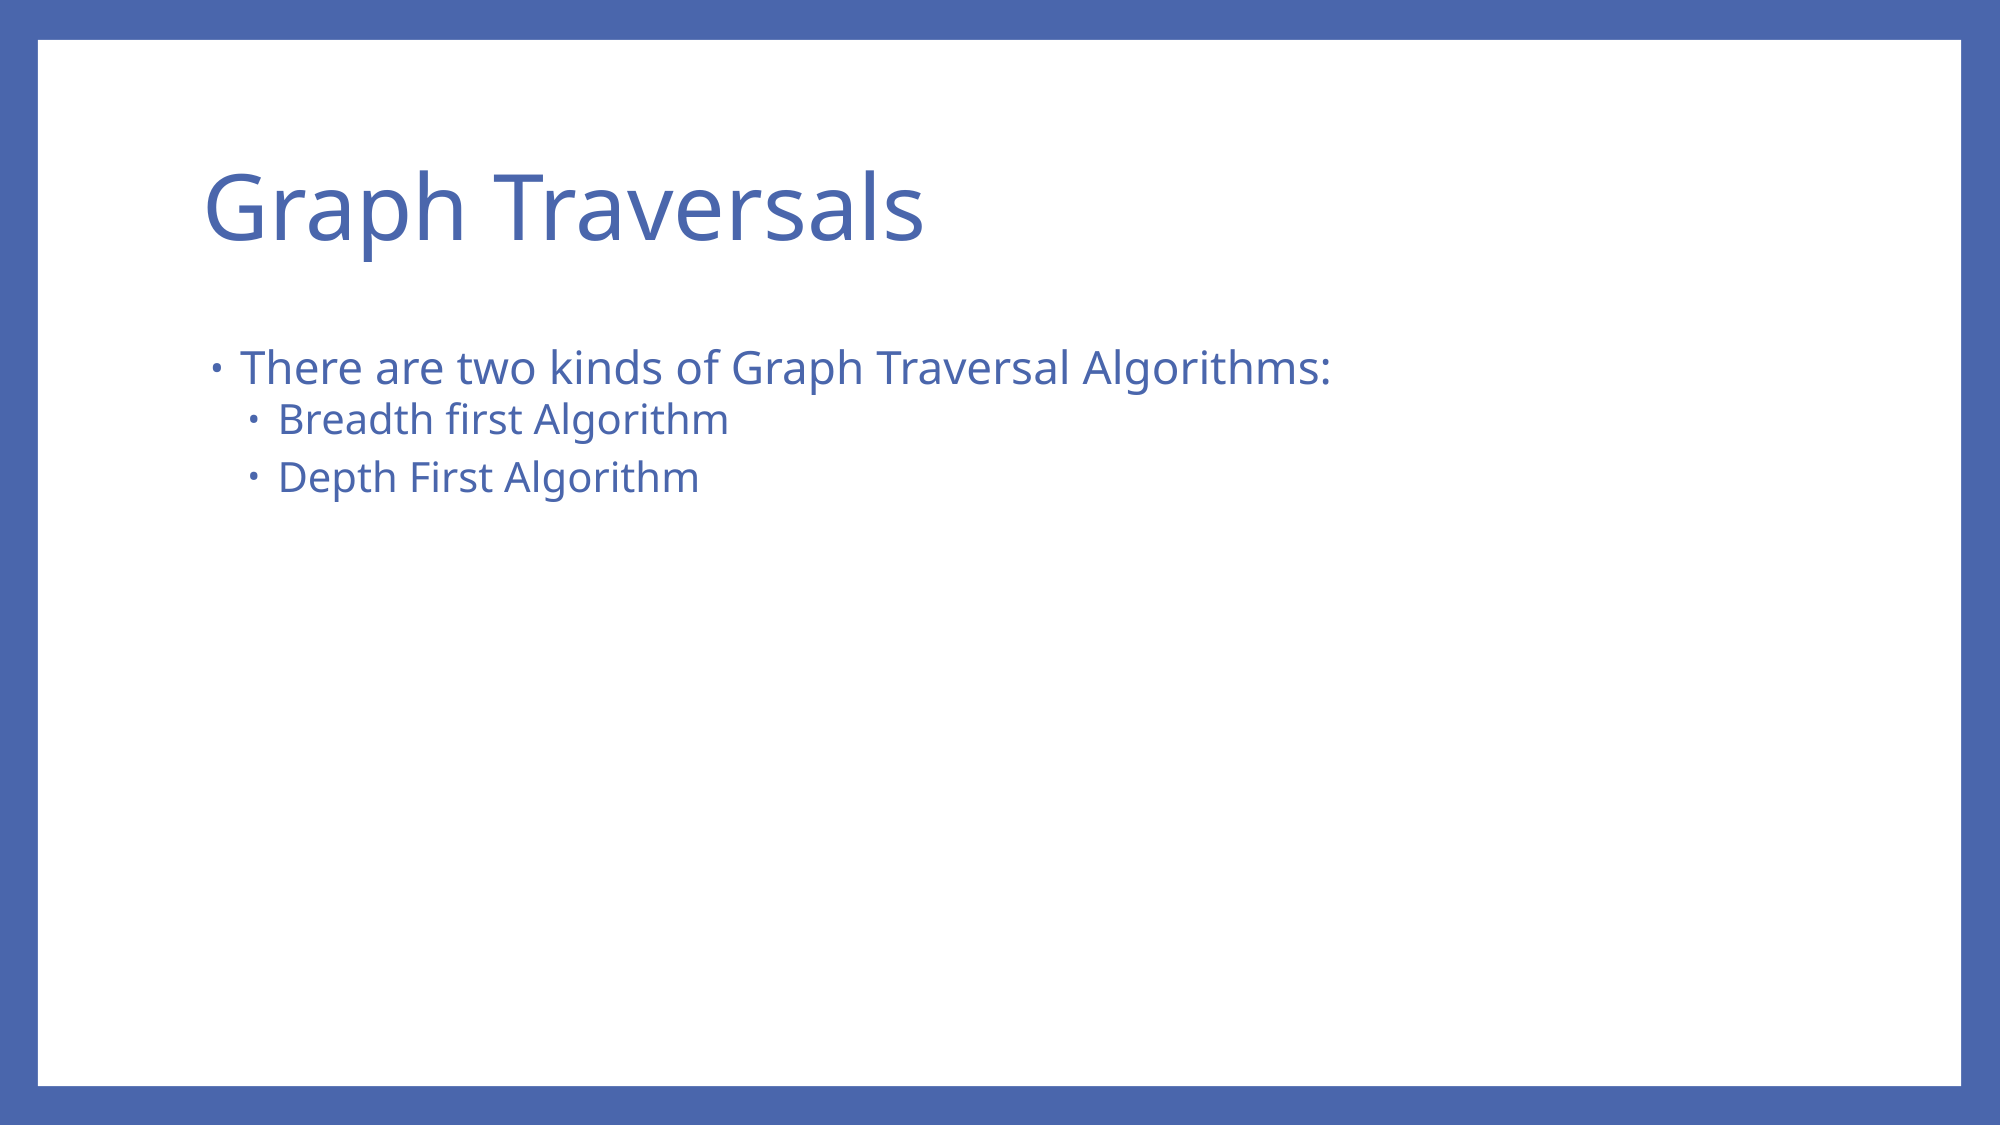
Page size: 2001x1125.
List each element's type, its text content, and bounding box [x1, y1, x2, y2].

list There are two kinds of Graph Traversal Algorithms: Breadth first Algorithm Depth First Algorithm [187, 337, 1808, 1000]
title Graph Traversals [187, 99, 1808, 323]
